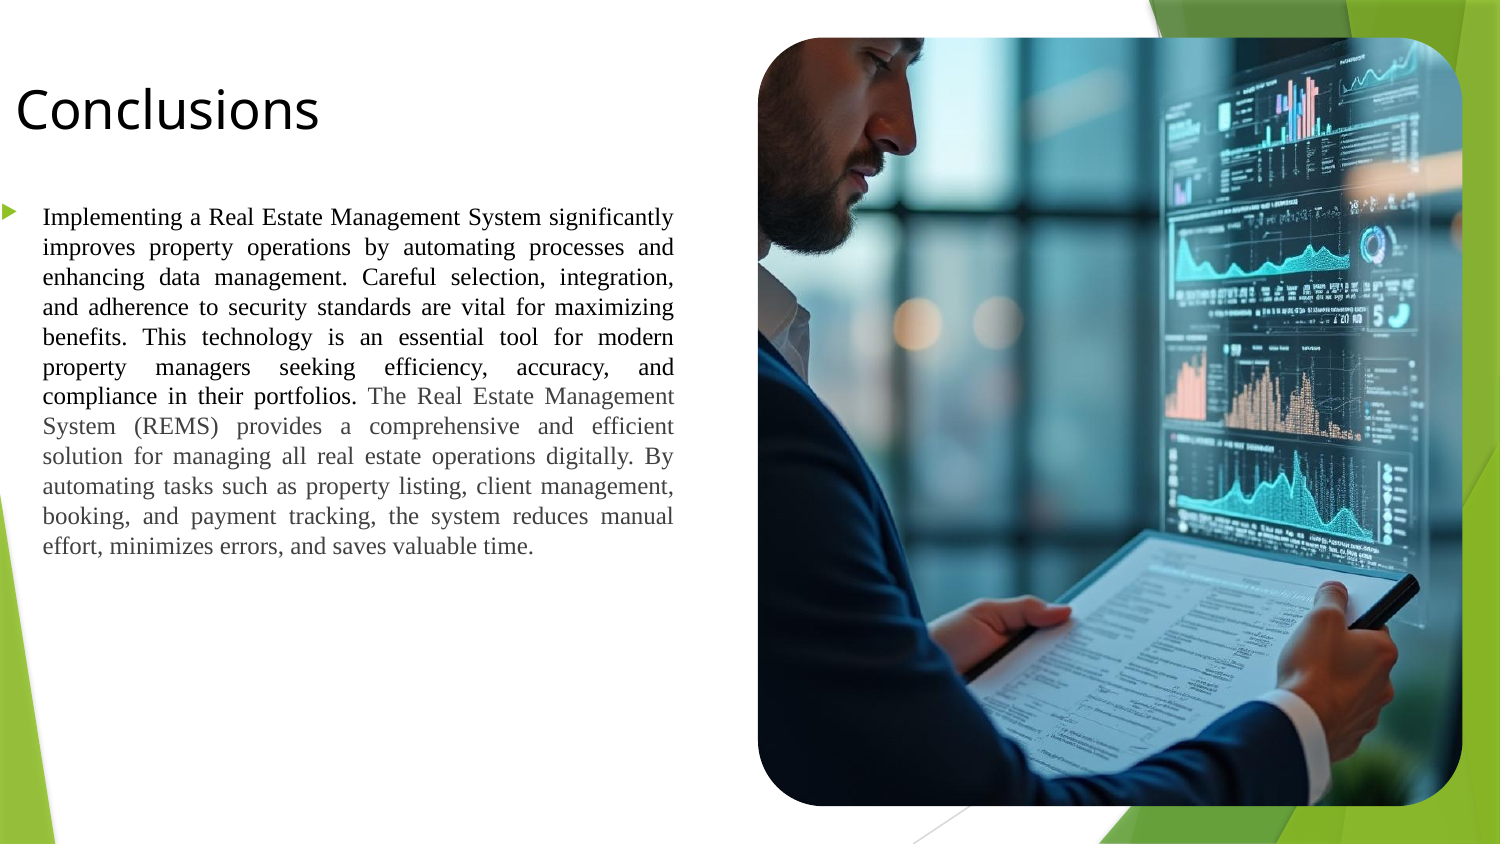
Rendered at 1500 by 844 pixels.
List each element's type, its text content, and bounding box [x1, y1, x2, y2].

text_box [757, 37, 1463, 807]
list Implementing a Real Estate Management System significantly improves property operations by automating processes and enhancing data management. Careful selection, integration, and adherence to security standards are vital for maximizing benefits. This technology is an essential tool for modern property managers seeking efficiency, accuracy, and compliance in their portfolios. The Real Estate Management System (REMS) provides a comprehensive and efficient solution for managing all real estate operations digitally. By automating tasks such as property listing, client management, booking, and payment tracking, the system reduces manual effort, minimizes errors, and saves valuable time. [0, 212, 690, 633]
title Conclusions [0, 50, 705, 212]
